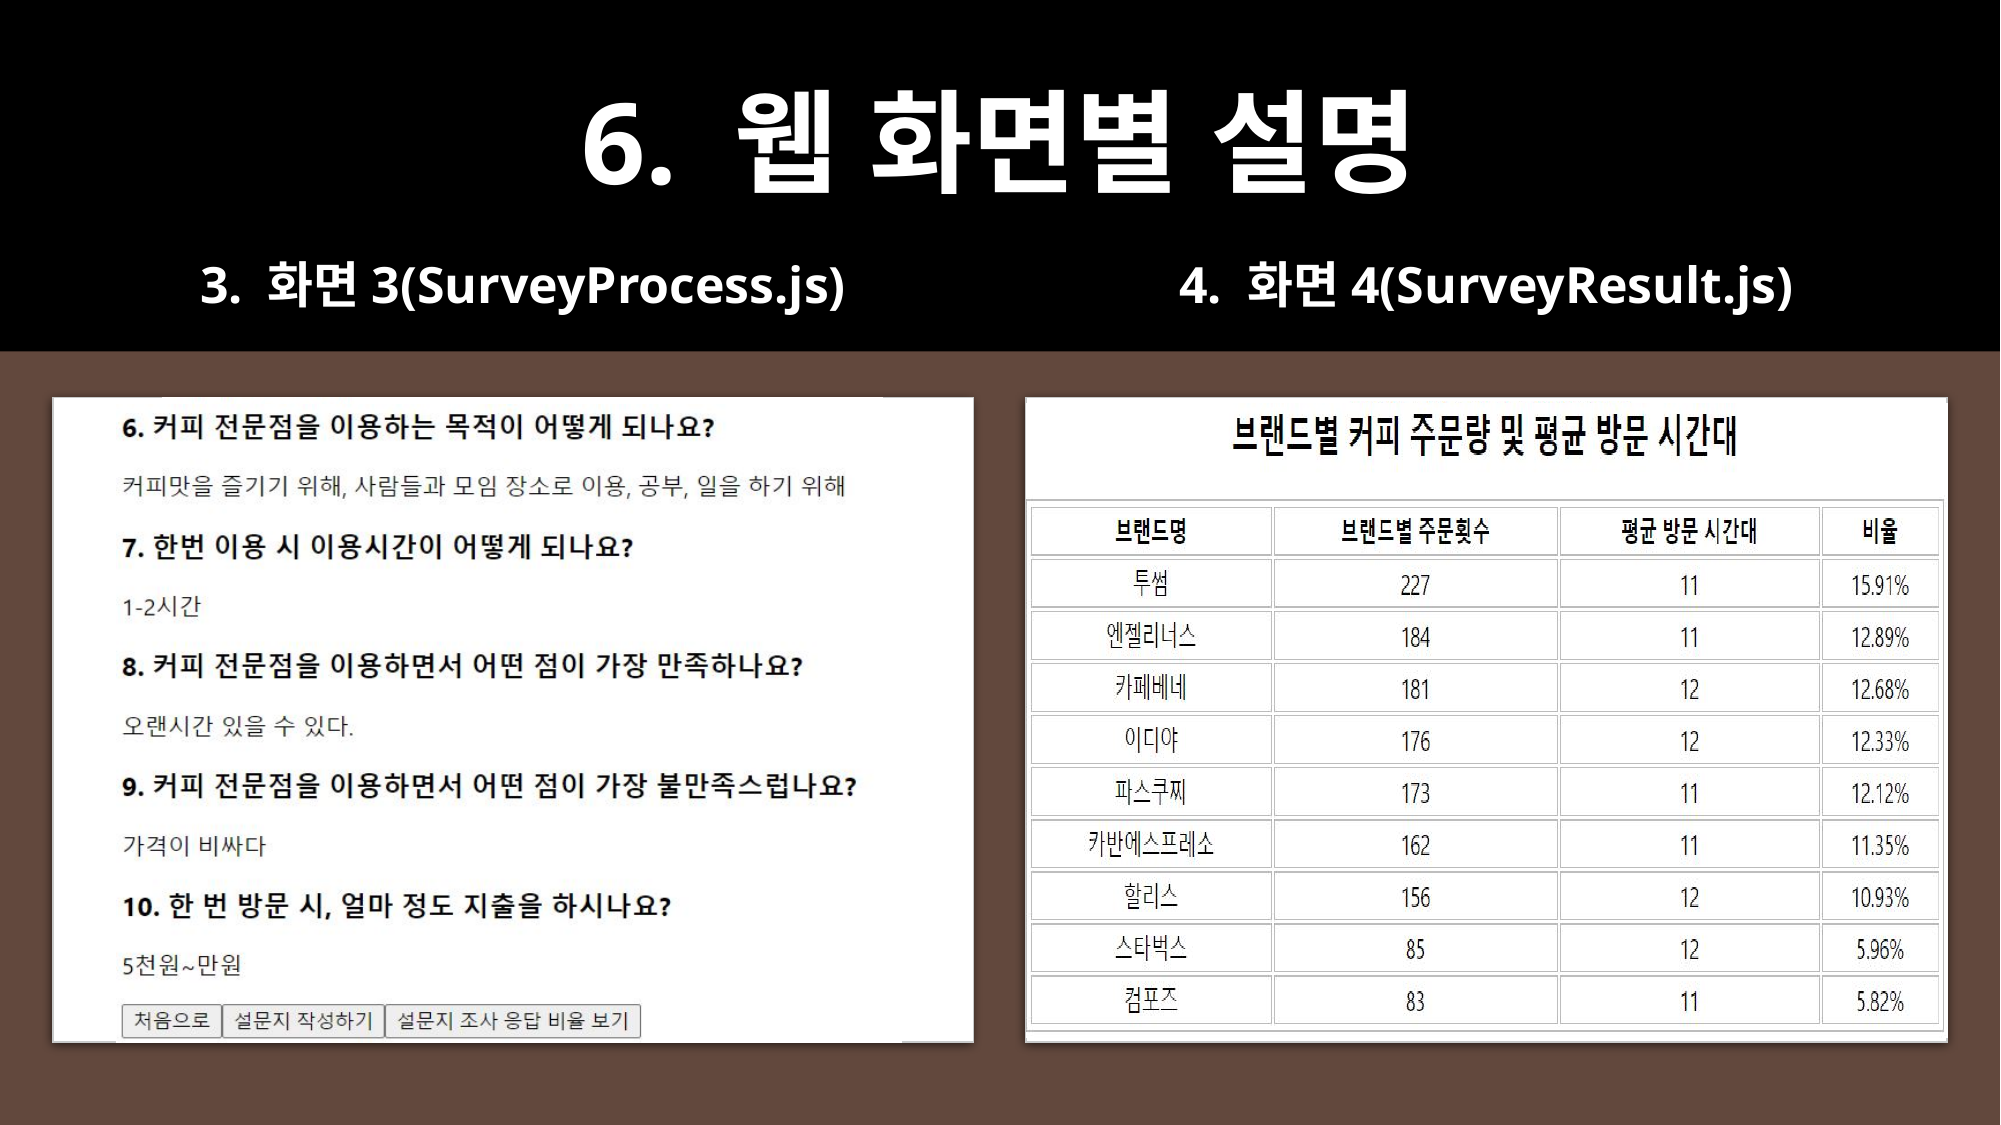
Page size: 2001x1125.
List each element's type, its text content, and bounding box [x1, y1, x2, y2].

picture [1026, 401, 1948, 1038]
text_box 3. 화면3(SurveyProcess.js) [181, 244, 864, 331]
text_box [0, 350, 2000, 1125]
picture [116, 397, 902, 1043]
text_box [52, 396, 975, 1043]
title 6. 웹 화면별 설명 [162, 38, 1838, 216]
list 4. 화면4(SurveyResult.js) [1145, 244, 1828, 332]
text_box [1025, 396, 1948, 1043]
